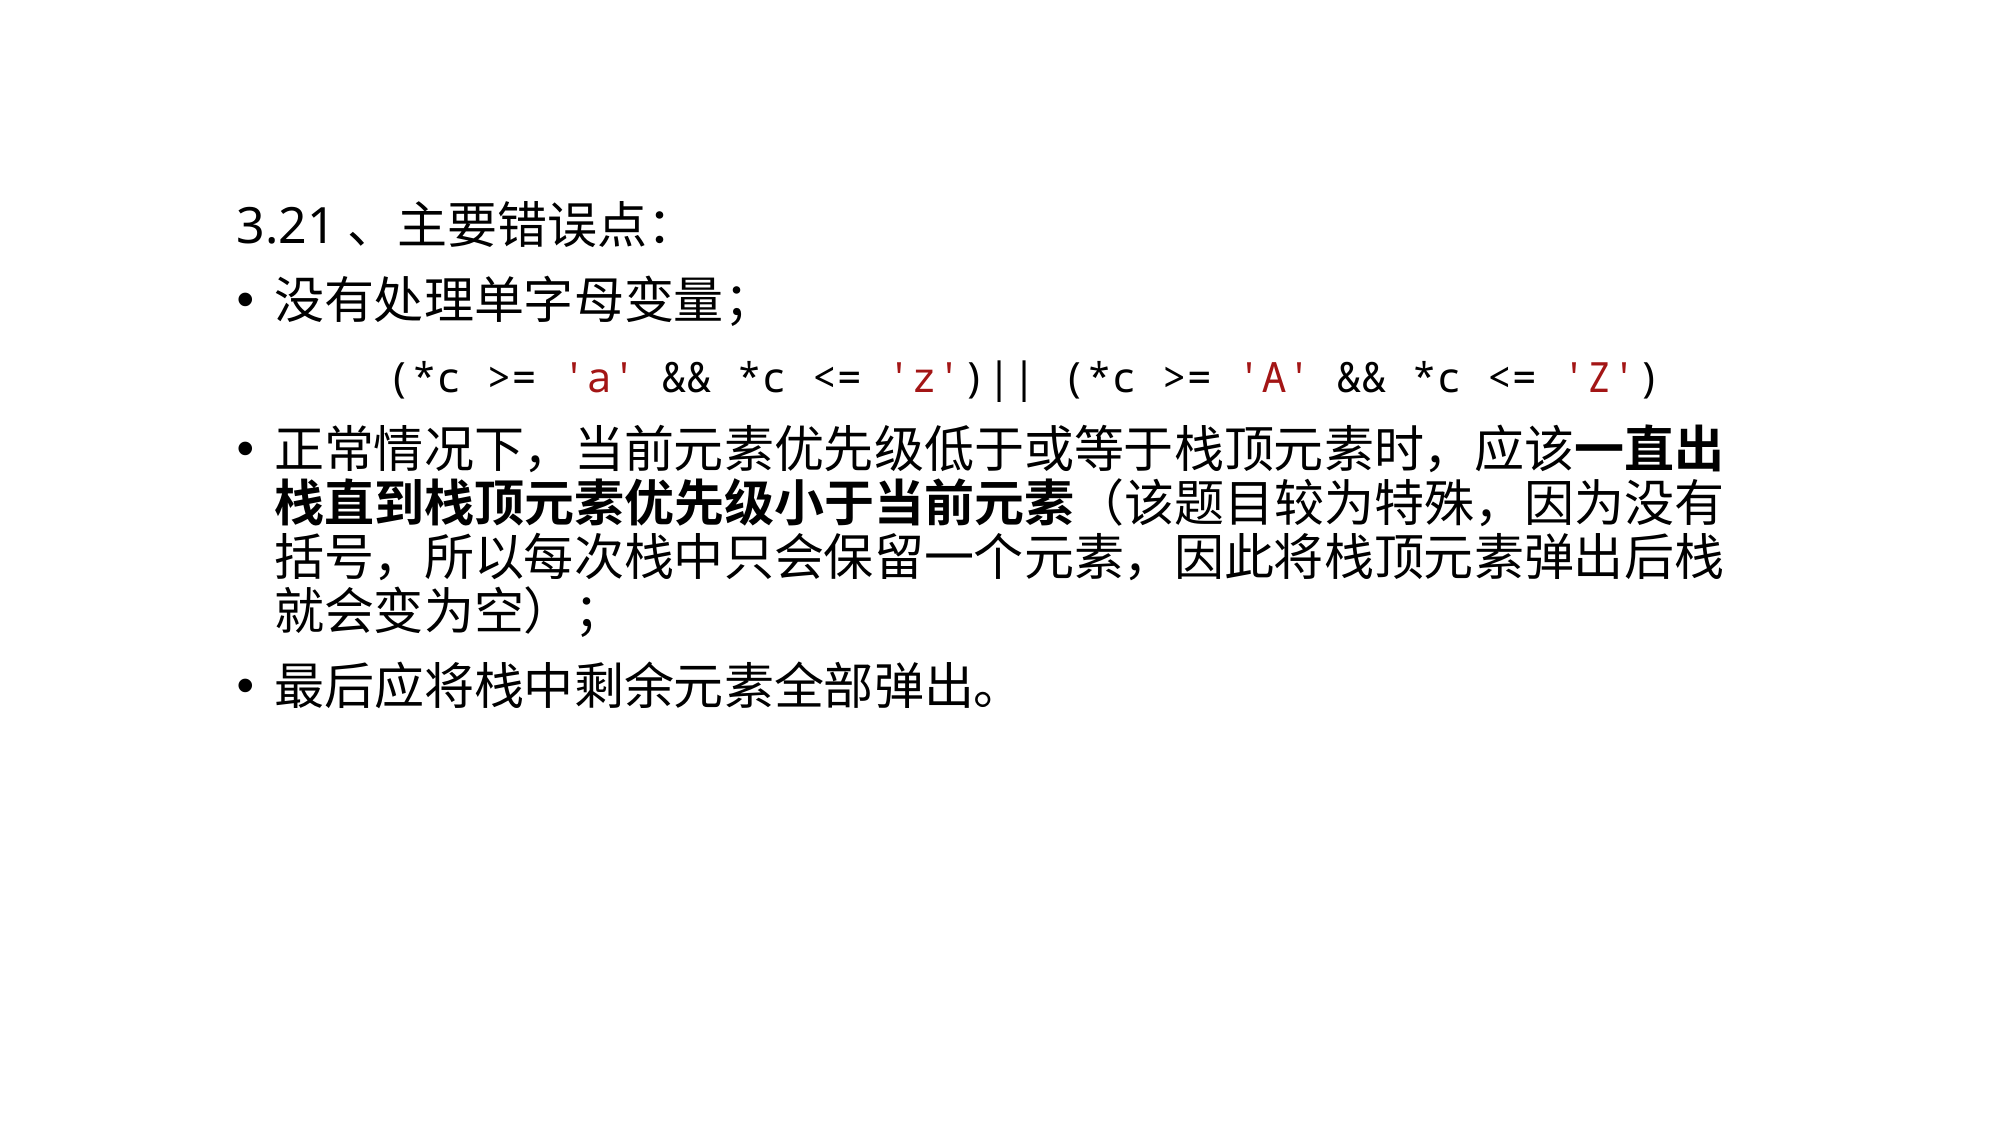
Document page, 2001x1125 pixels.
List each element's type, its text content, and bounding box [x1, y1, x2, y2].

text_box 3.21、主要错误点： 没有处理单字母变量； (*c >= 'a' && *c <= 'z')|| (*c >= 'A' && *c <= 'Z') 正常情况下，当前元素优先级低于或等于栈顶元素时，应该一直出栈直到栈顶元素优先级小于当前元素（该题目较为特殊，因为没有括号，所以每次栈中只会保留一个元素，因此将栈顶元素弹出后栈就会变为空）； 最后应将栈中剩余元素全部弹出。 [221, 192, 1779, 933]
